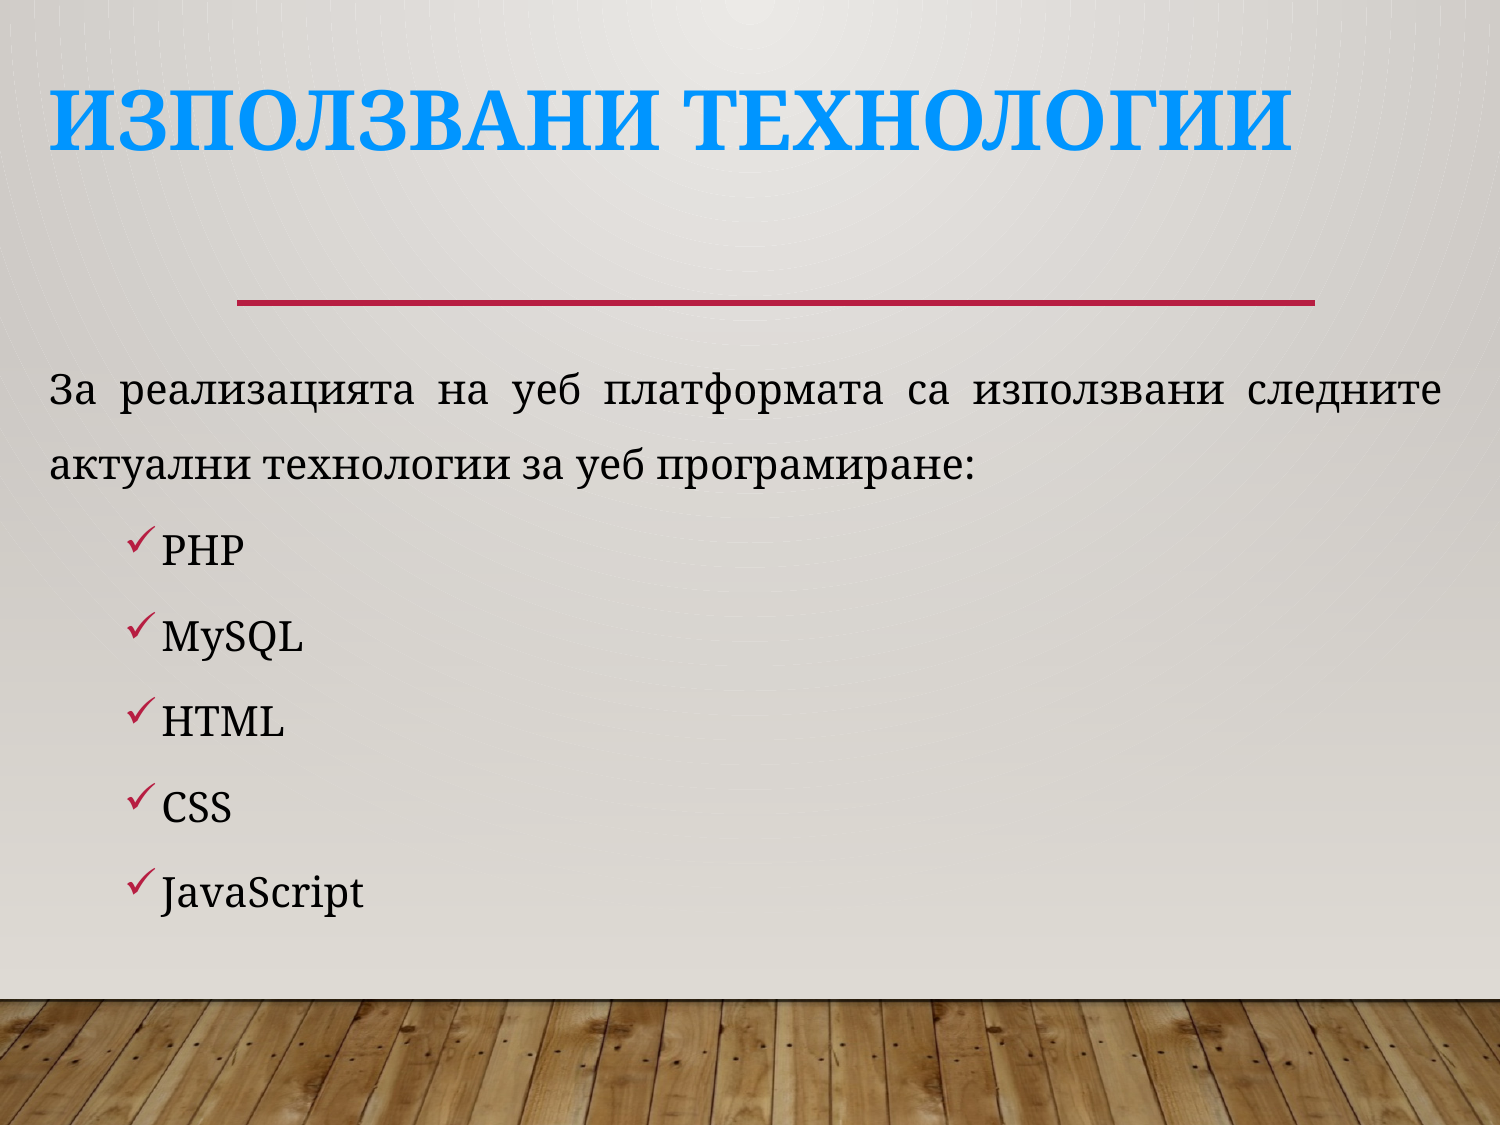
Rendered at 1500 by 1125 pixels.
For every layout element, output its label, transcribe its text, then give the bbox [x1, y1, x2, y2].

title Използвани технологии [33, 70, 1459, 215]
picture [0, 999, 1500, 1125]
list За реализацията на уеб платформата са използвани следните актуални технологии за уеб програмиране: PHP MySQL HTML CSS JavaScript [33, 330, 1459, 983]
